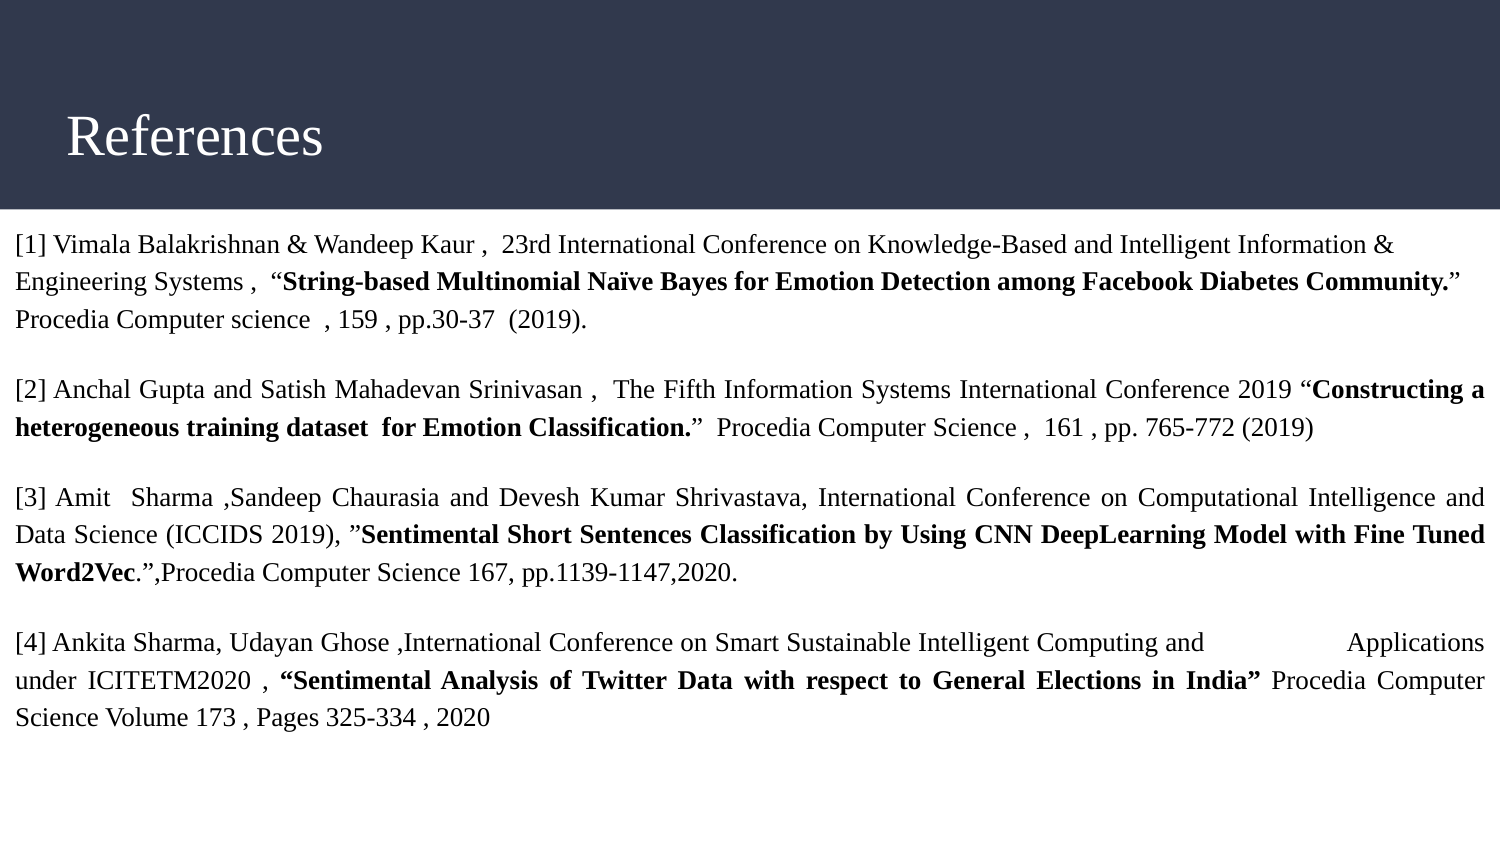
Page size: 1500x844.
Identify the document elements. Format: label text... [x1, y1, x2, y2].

list [1] Vimala Balakrishnan & Wandeep Kaur , 23rd International Conference on Knowledge-Based and Intelligent Information & Engineering Systems , “String-based Multinomial Naïve Bayes for Emotion Detection among Facebook Diabetes Community.” Procedia Computer science , 159 , pp.30-37 (2019). [2] Anchal Gupta and Satish Mahadevan Srinivasan , The Fifth Information Systems International Conference 2019 “Constructing a heterogeneous training dataset for Emotion Classification.” Procedia Computer Science , 161 , pp. 765-772 (2019) [3] Amit Sharma ,Sandeep Chaurasia and Devesh Kumar Shrivastava, International Conference on Computational Intelligence and Data Science (ICCIDS 2019), ”Sentimental Short Sentences Classification by Using CNN DeepLearning Model with Fine Tuned Word2Vec.”,Procedia Computer Science 167, pp.1139-1147,2020. [4] Ankita Sharma, Udayan Ghose ,International Conference on Smart Sustainable Intelligent Computing and Applications under ICITETM2020 , “Sentimental Analysis of Twitter Data with respect to General Elections in India” Procedia Computer Science Volume 173 , Pages 325-334 , 2020 [0, 206, 1500, 844]
title References [51, 82, 1419, 171]
